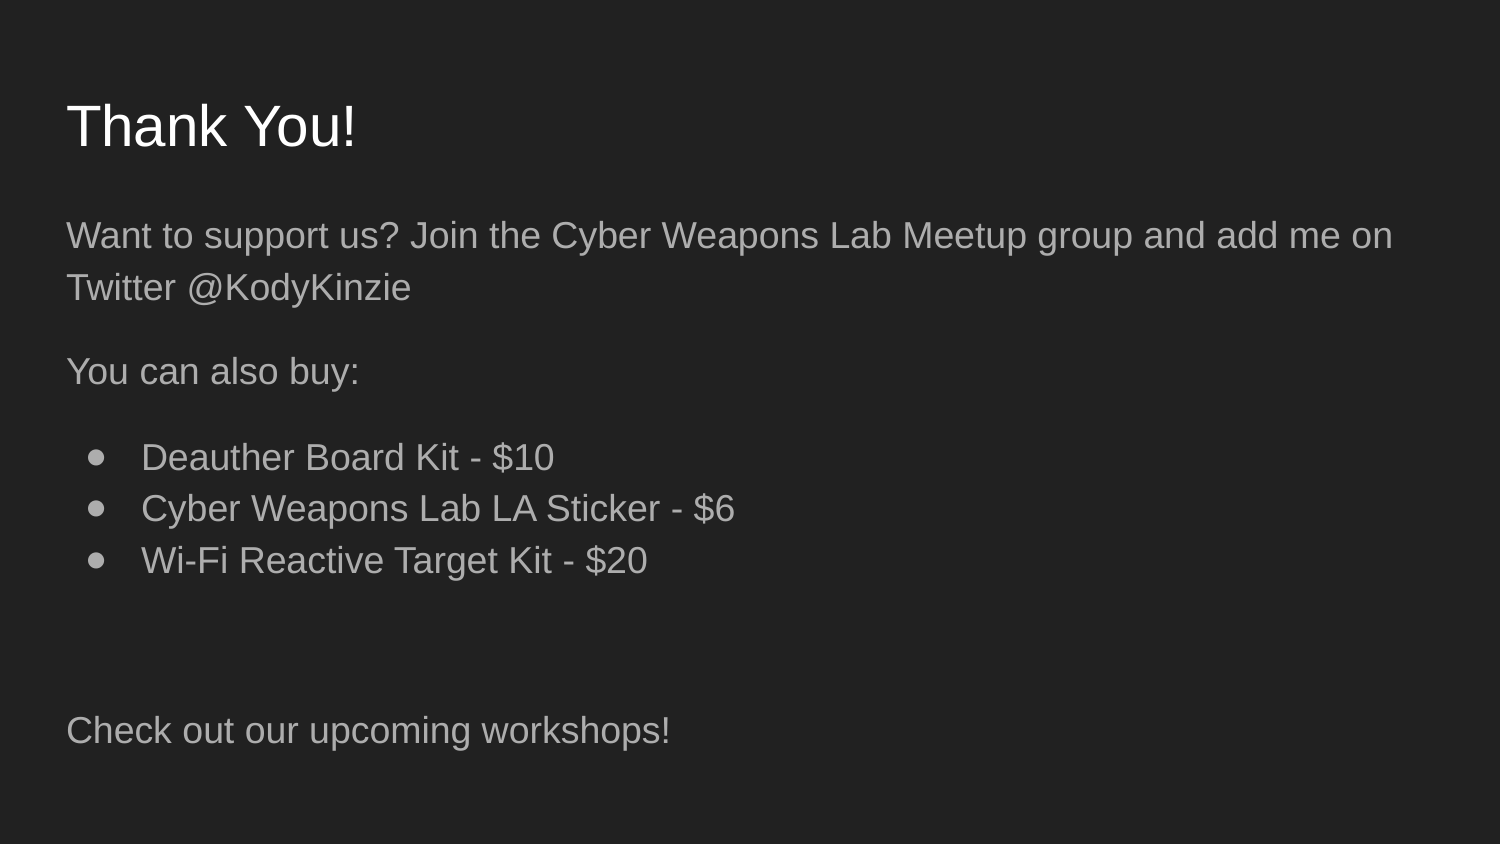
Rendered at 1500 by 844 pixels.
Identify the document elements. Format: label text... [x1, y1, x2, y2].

list Want to support us? Join the Cyber Weapons Lab Meetup group and add me on Twitter @KodyKinzie You can also buy: Deauther Board Kit - $10 Cyber Weapons Lab LA Sticker - $6 Wi-Fi Reactive Target Kit - $20 Check out our upcoming workshops! [51, 189, 1449, 750]
title Thank You! [51, 72, 1449, 167]
